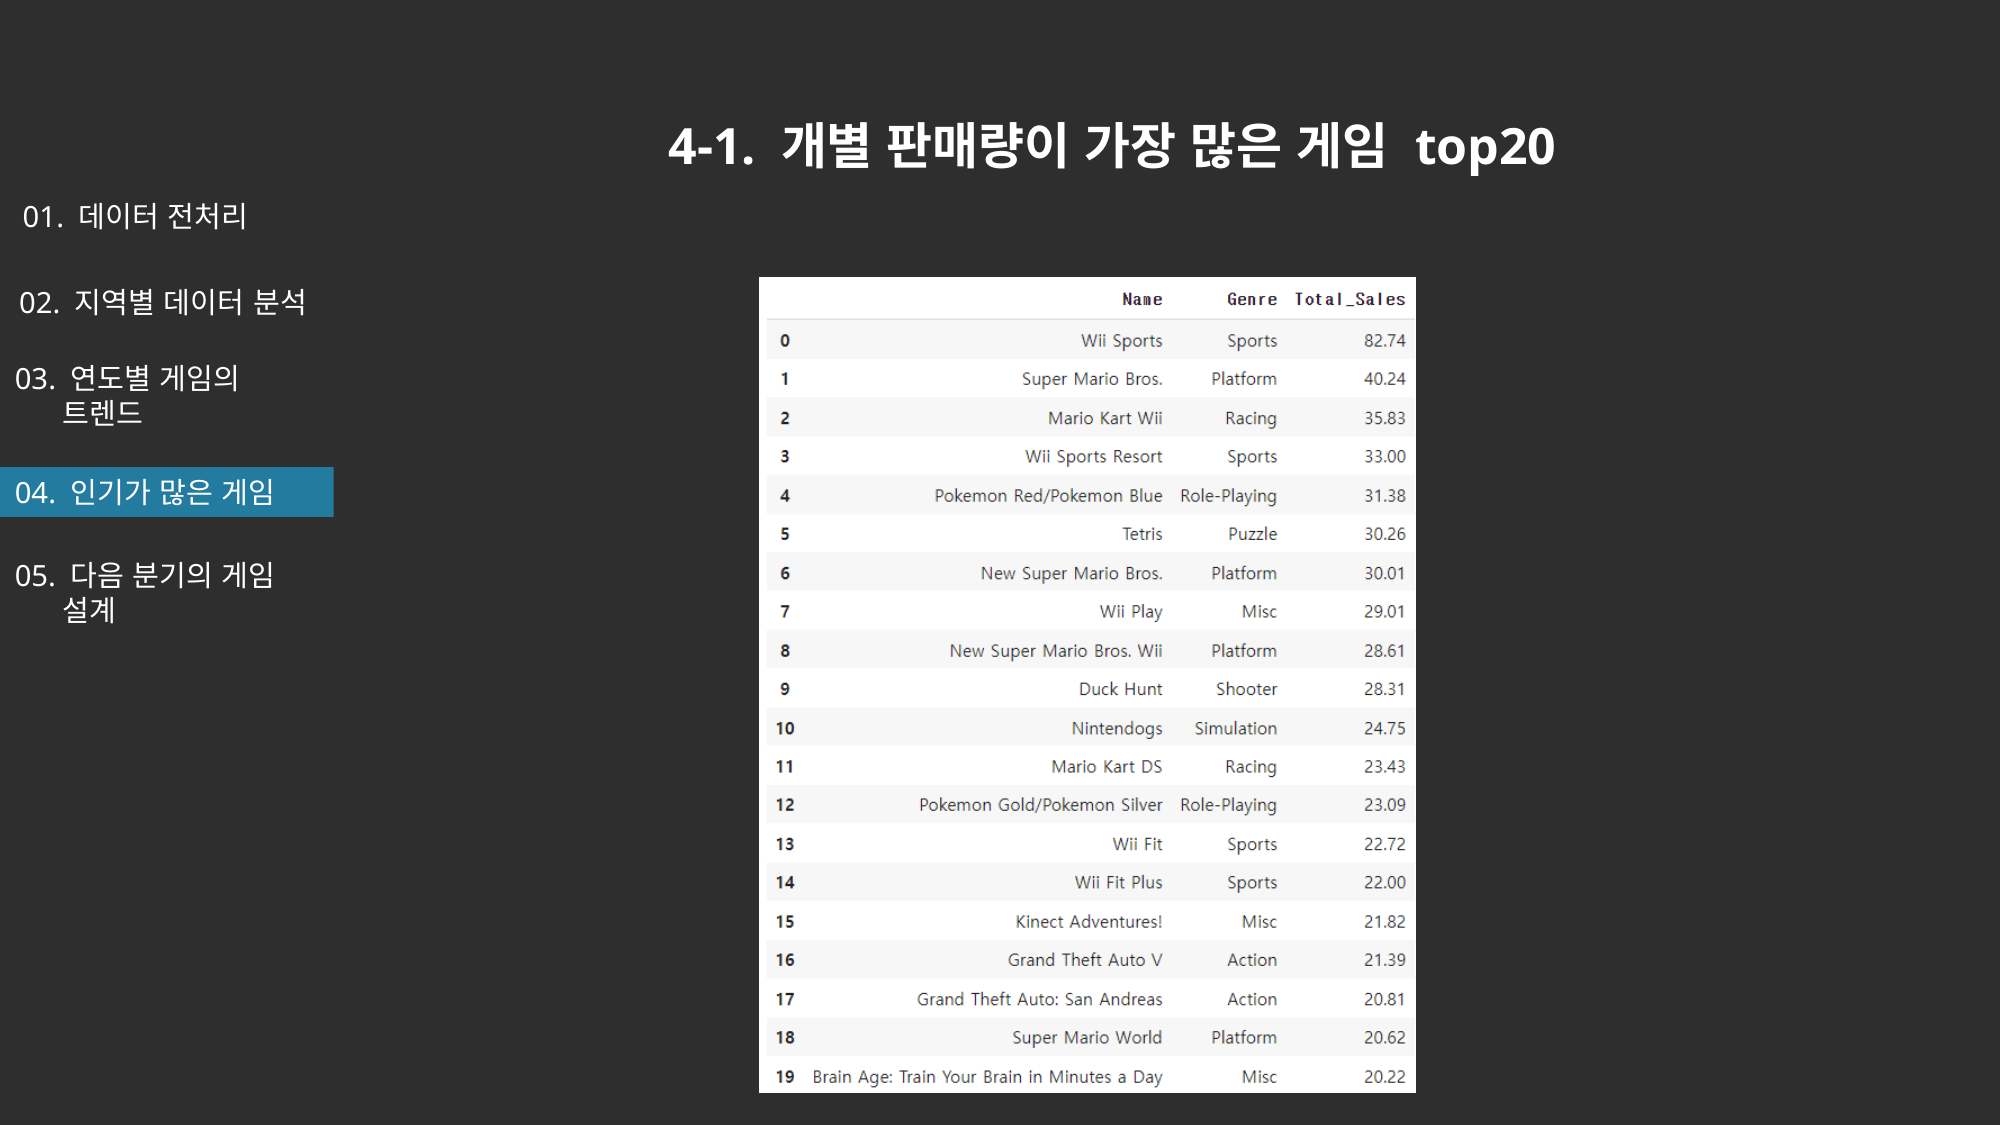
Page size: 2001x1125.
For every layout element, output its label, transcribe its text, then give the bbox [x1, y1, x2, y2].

picture [759, 277, 1416, 1093]
text_box 4-1. 개별 판매량이 가장 많은 게임 top20 [495, 77, 1730, 183]
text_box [0, 191, 334, 636]
